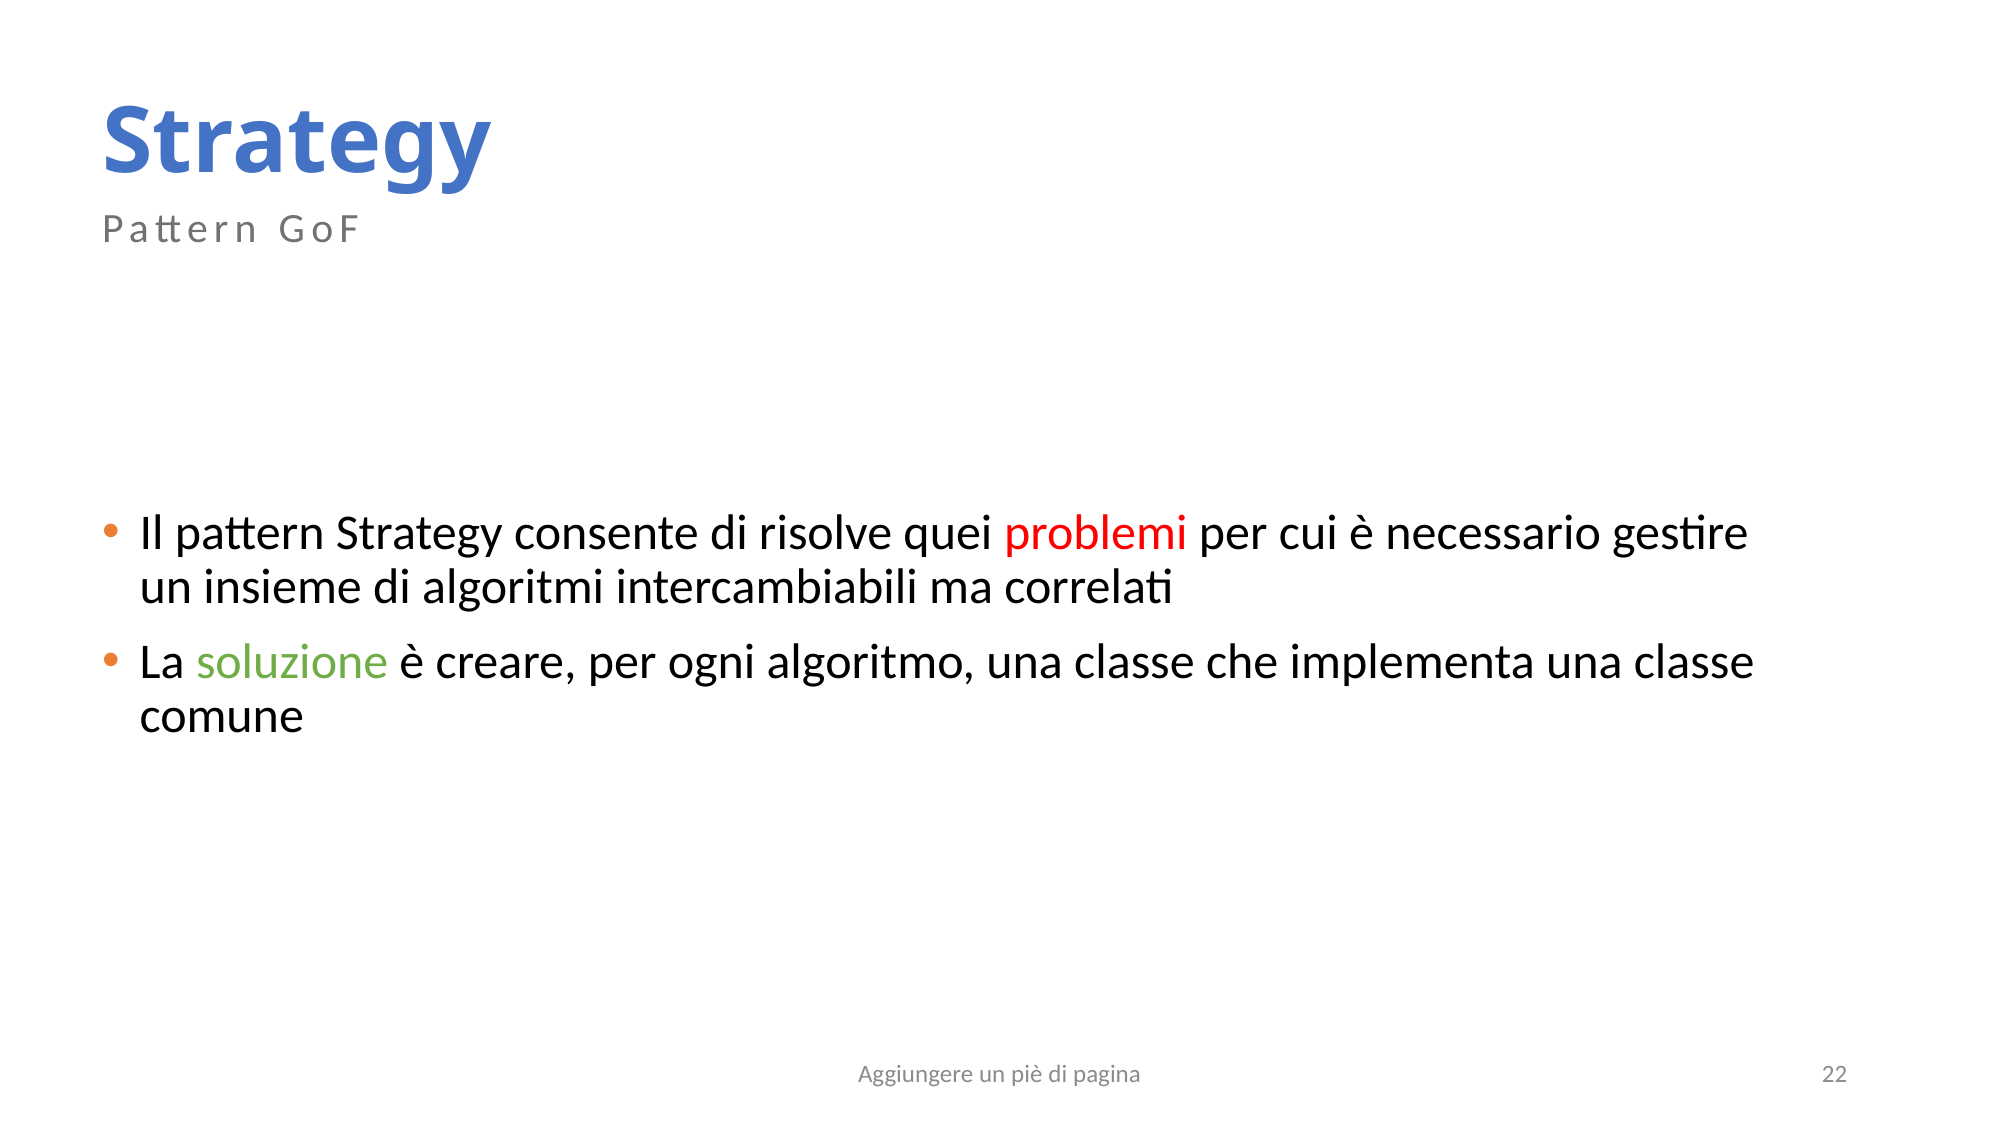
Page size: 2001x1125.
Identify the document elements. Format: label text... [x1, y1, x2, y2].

slide_number 22 [1412, 1042, 1863, 1103]
title Strategy [87, 0, 1292, 200]
list Il pattern Strategy consente di risolve quei problemi per cui è necessario gestire un insieme di algoritmi intercambiabili ma correlati La soluzione è creare, per ogni algoritmo, una classe che implementa una classe comune [87, 498, 1778, 984]
footer Aggiungere un piè di pagina [662, 1042, 1338, 1103]
list Pattern GoF [87, 200, 1292, 300]
